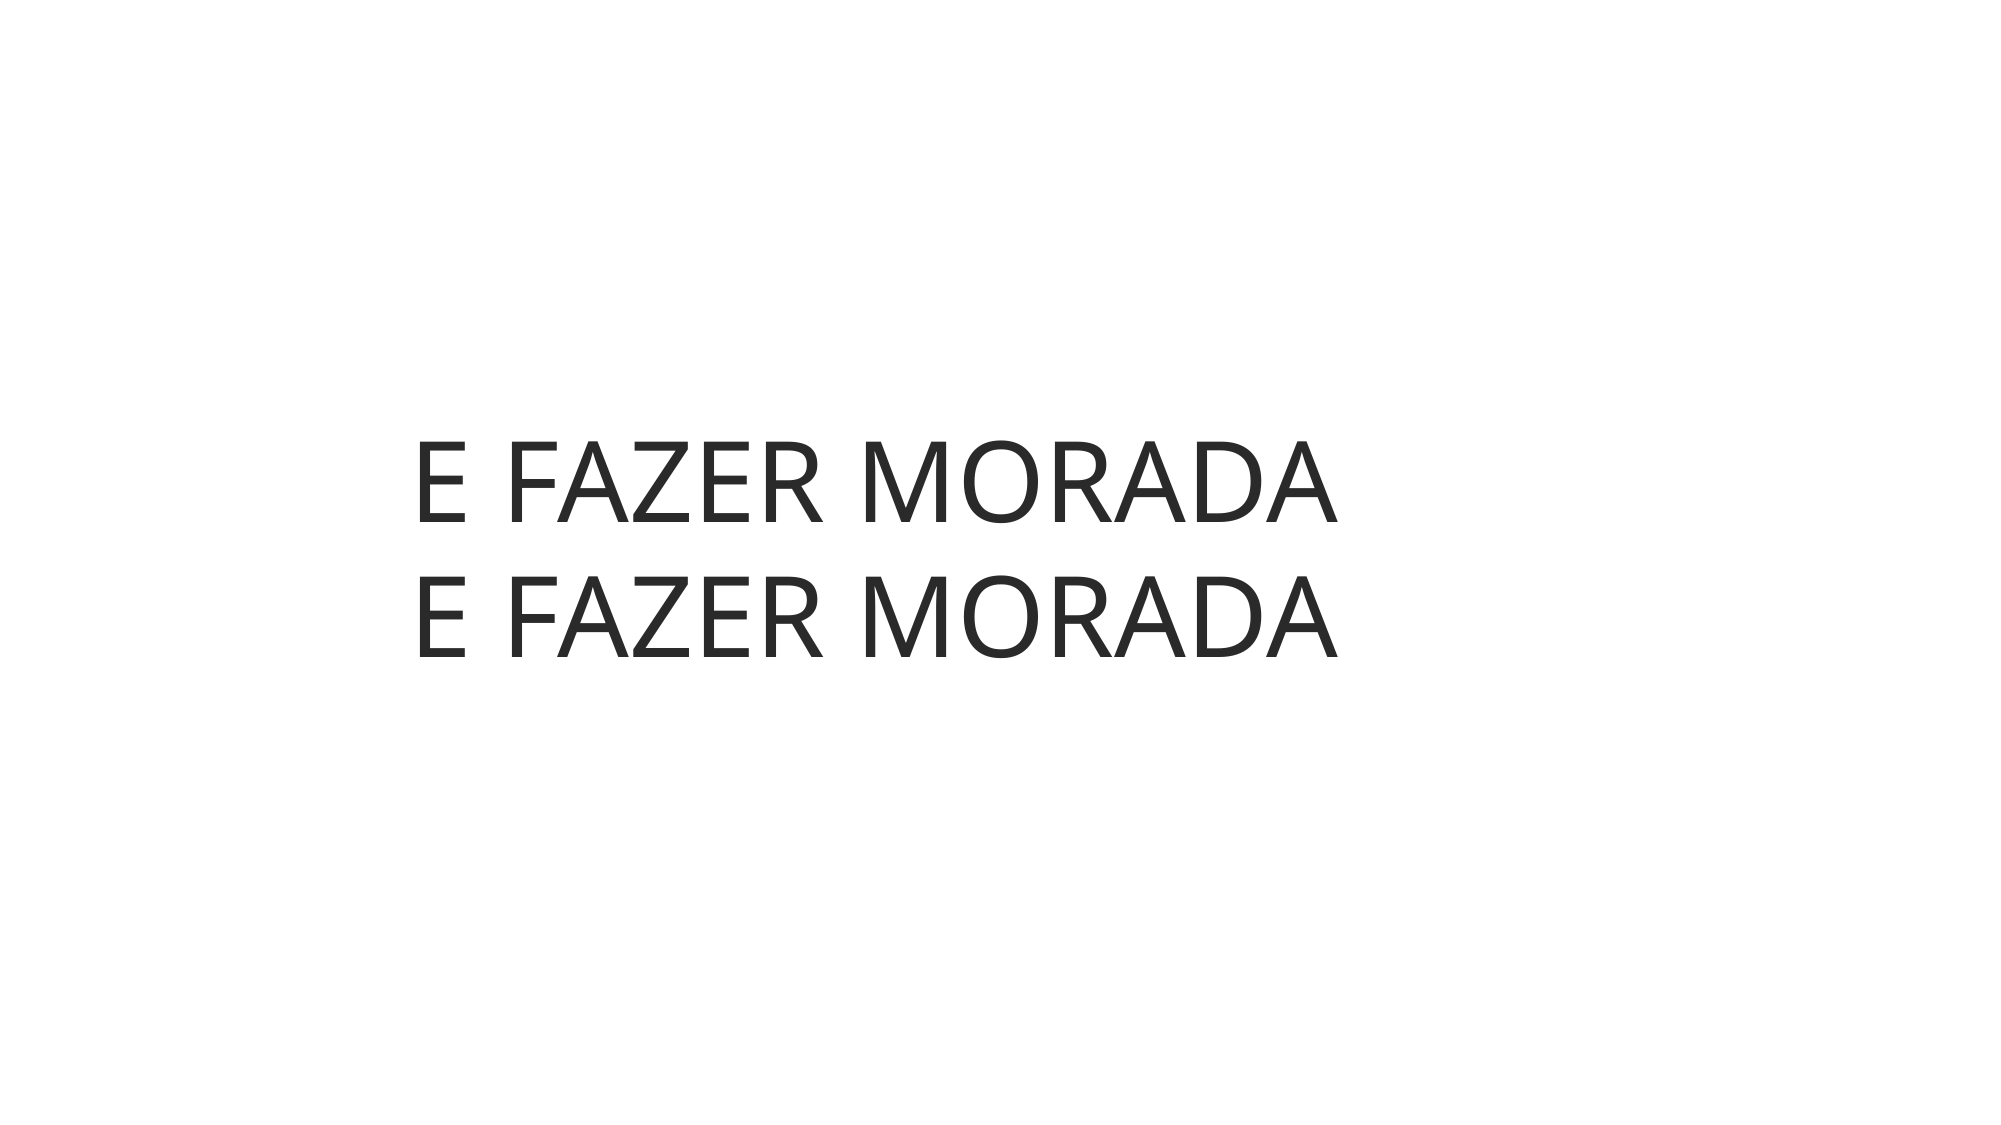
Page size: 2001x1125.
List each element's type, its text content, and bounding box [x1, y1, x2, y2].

list E FAZER MORADA E FAZER MORADA [394, 402, 2000, 1125]
